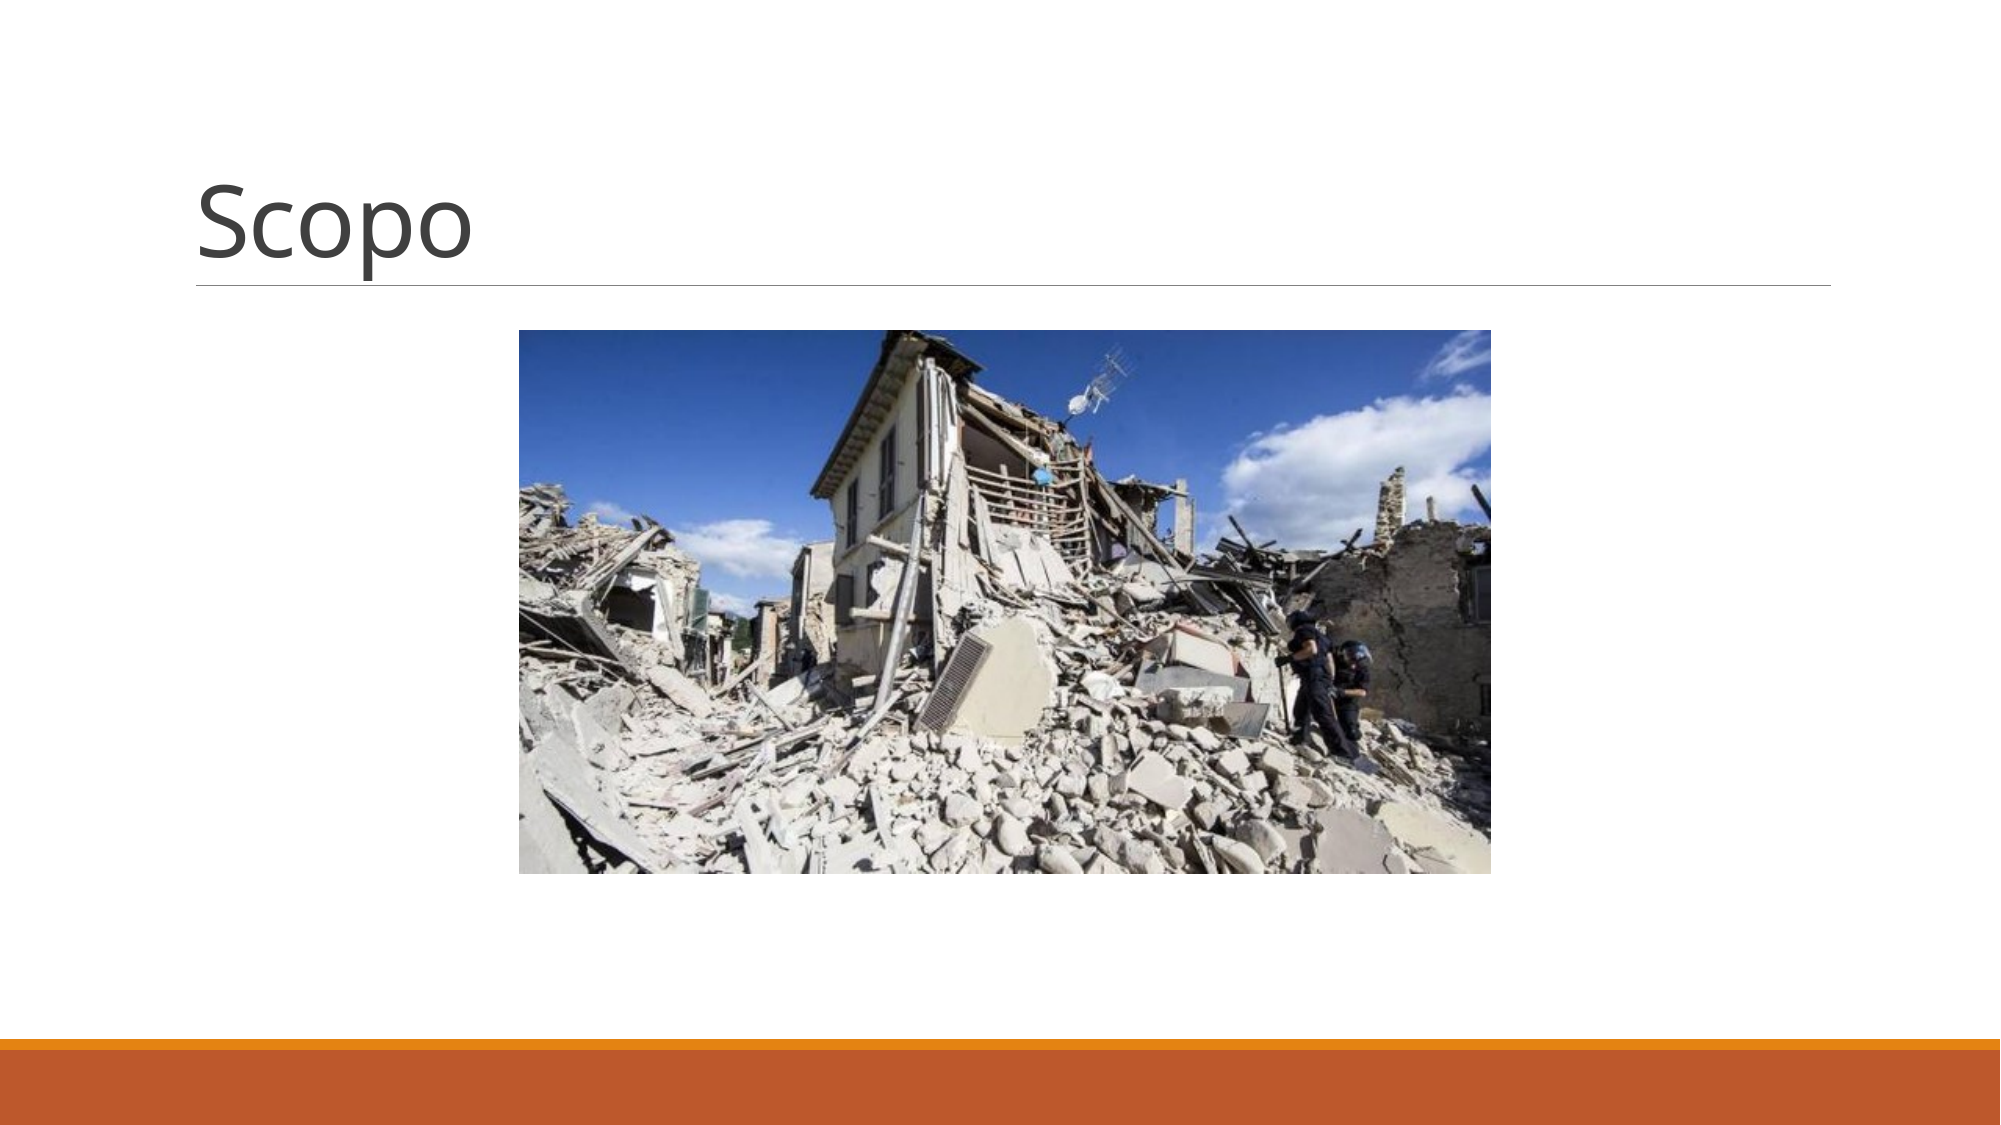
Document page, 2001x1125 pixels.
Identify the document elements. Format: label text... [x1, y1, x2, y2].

title Scopo [180, 47, 1830, 285]
picture [519, 329, 1491, 875]
